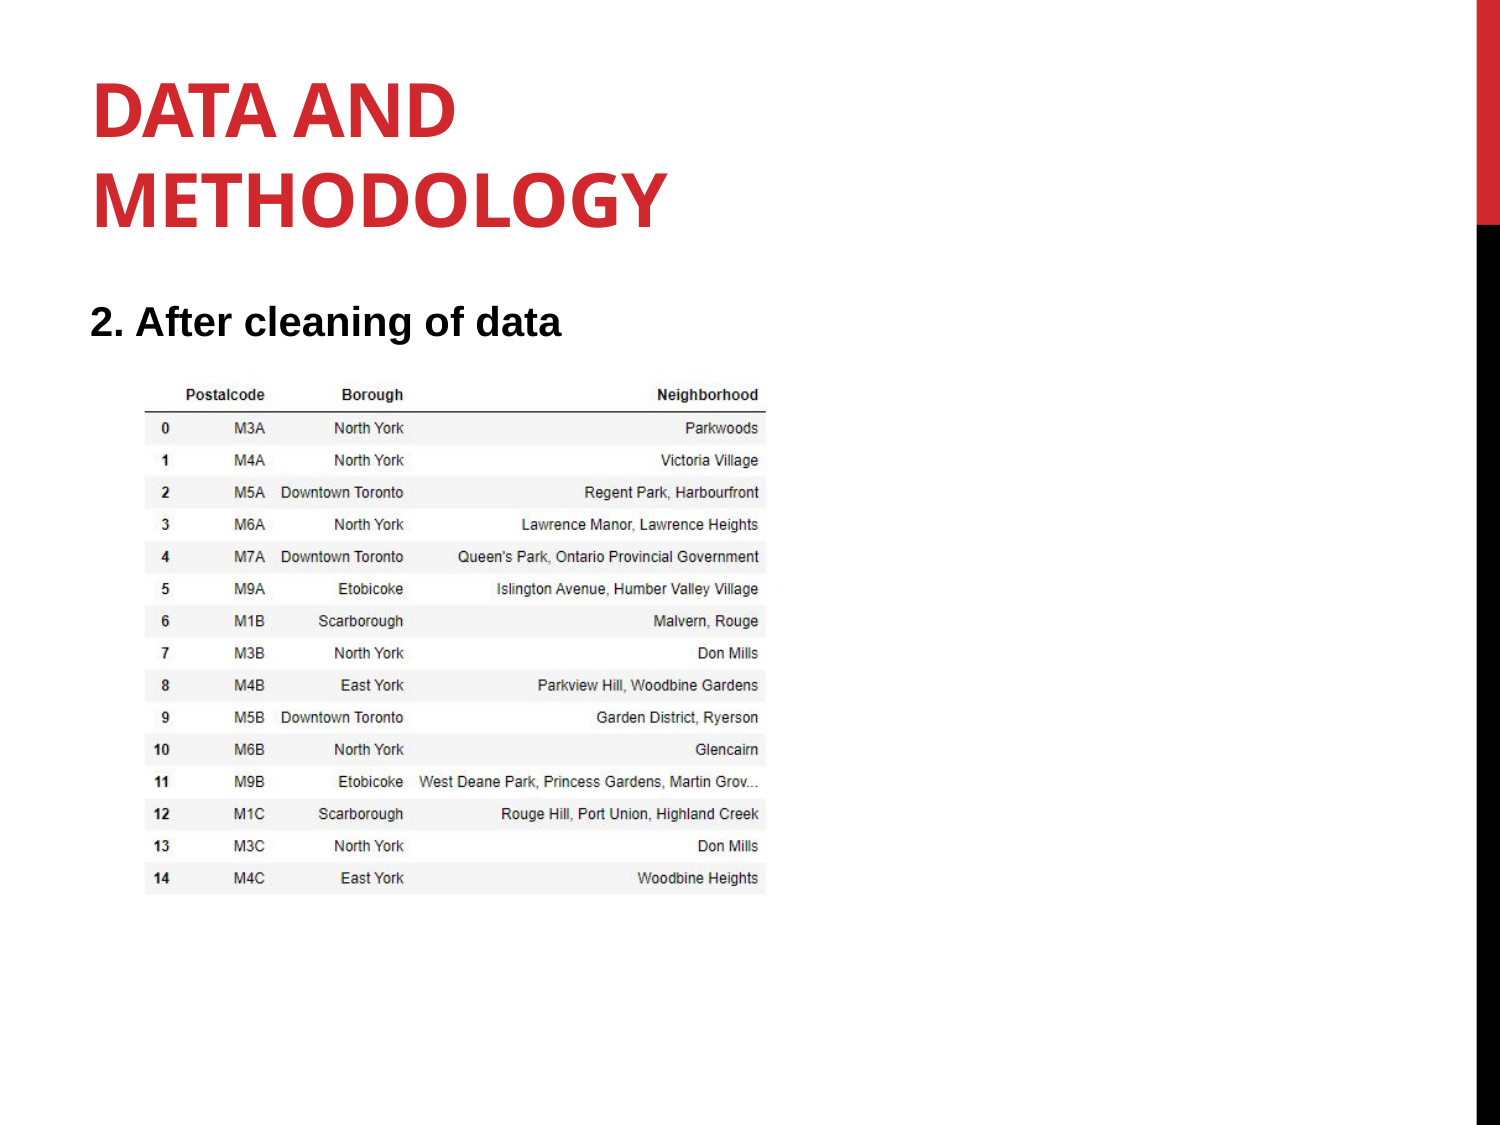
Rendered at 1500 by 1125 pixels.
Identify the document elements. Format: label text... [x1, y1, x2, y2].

title Data and Methodology [75, 25, 1069, 250]
list 2. After cleaning of data [75, 287, 1325, 1005]
picture [135, 372, 782, 912]
